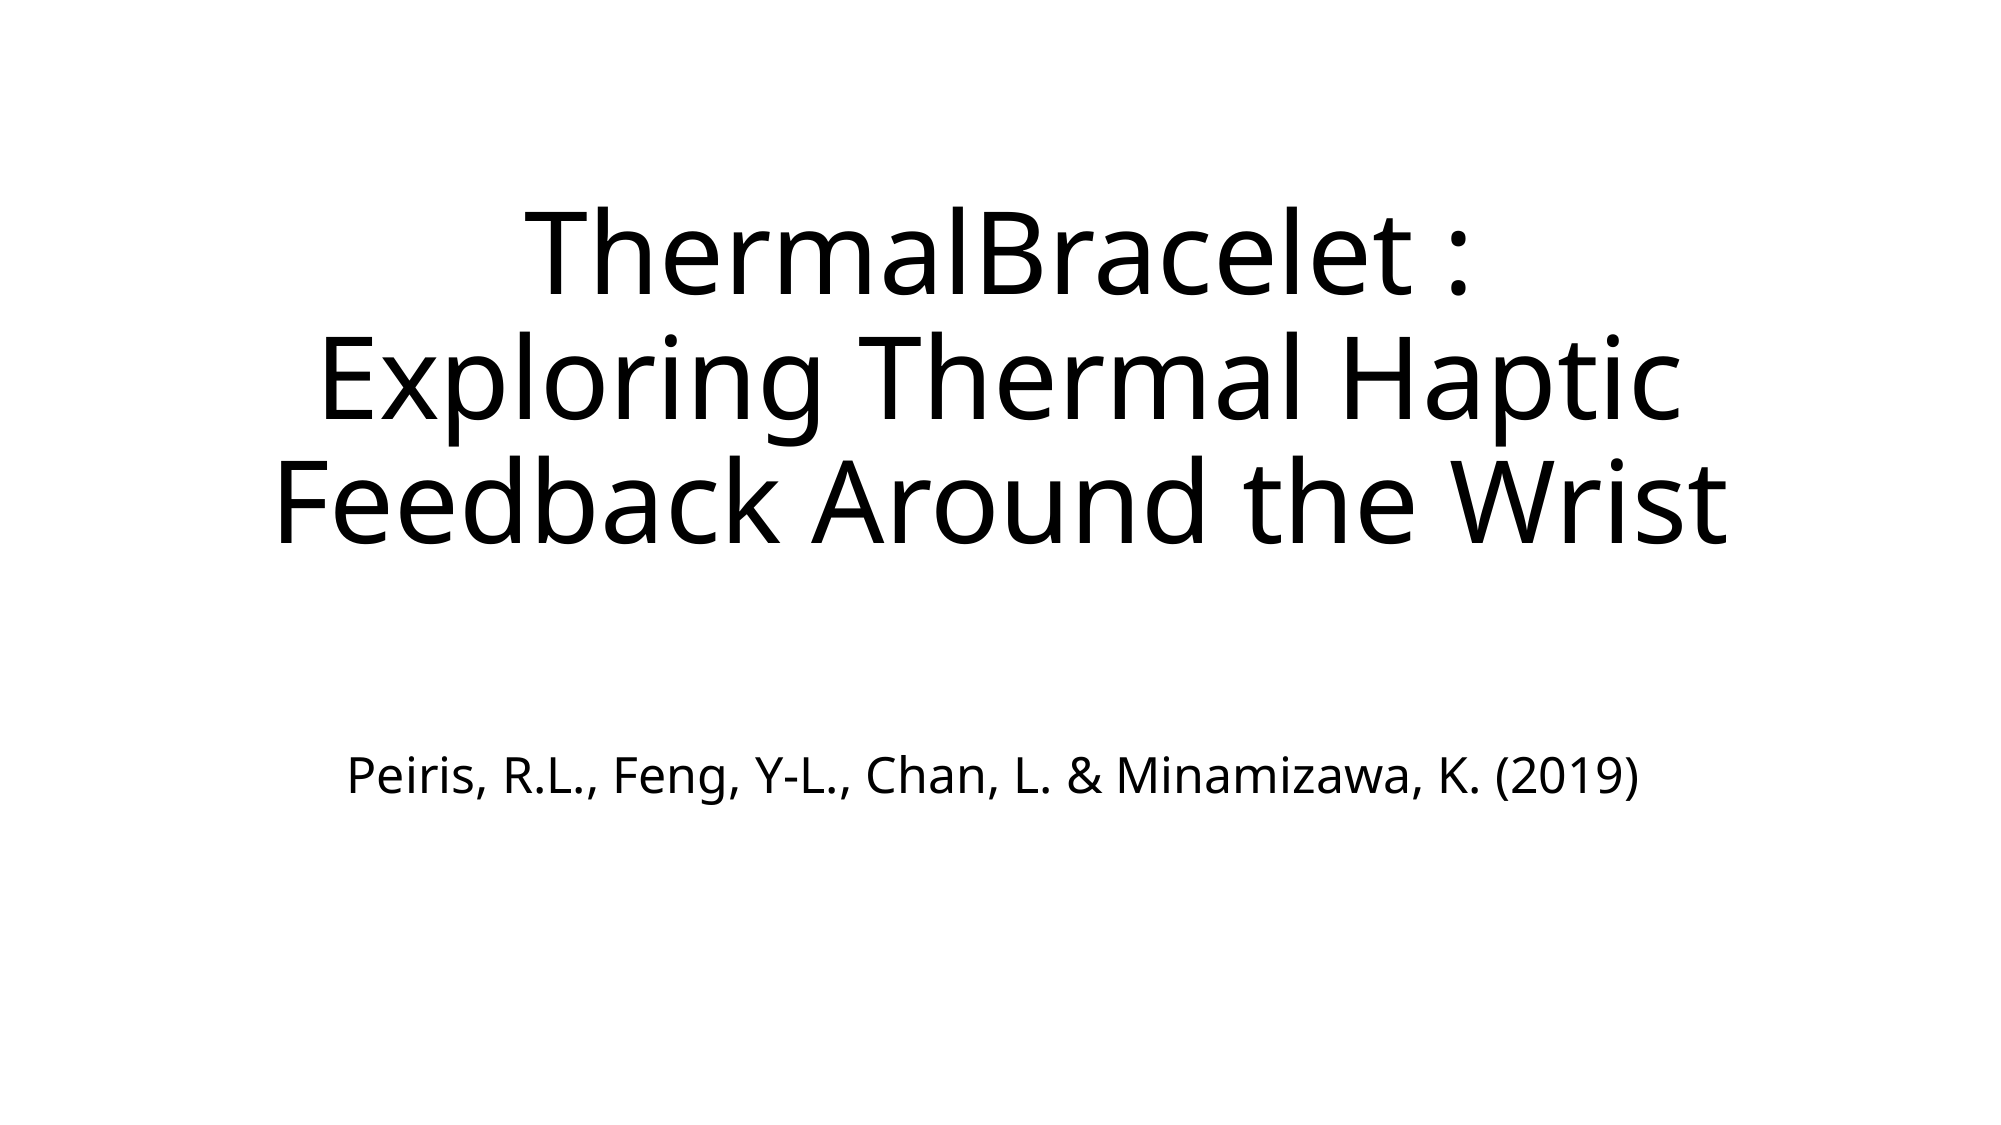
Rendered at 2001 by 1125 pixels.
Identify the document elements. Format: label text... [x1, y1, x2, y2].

subtitle Peiris, R.L., Feng, Y-L., Chan, L. & Minamizawa, K. (2019) [249, 742, 1750, 1015]
title ThermalBracelet : Exploring Thermal Haptic Feedback Around the Wrist [249, 184, 1750, 576]
